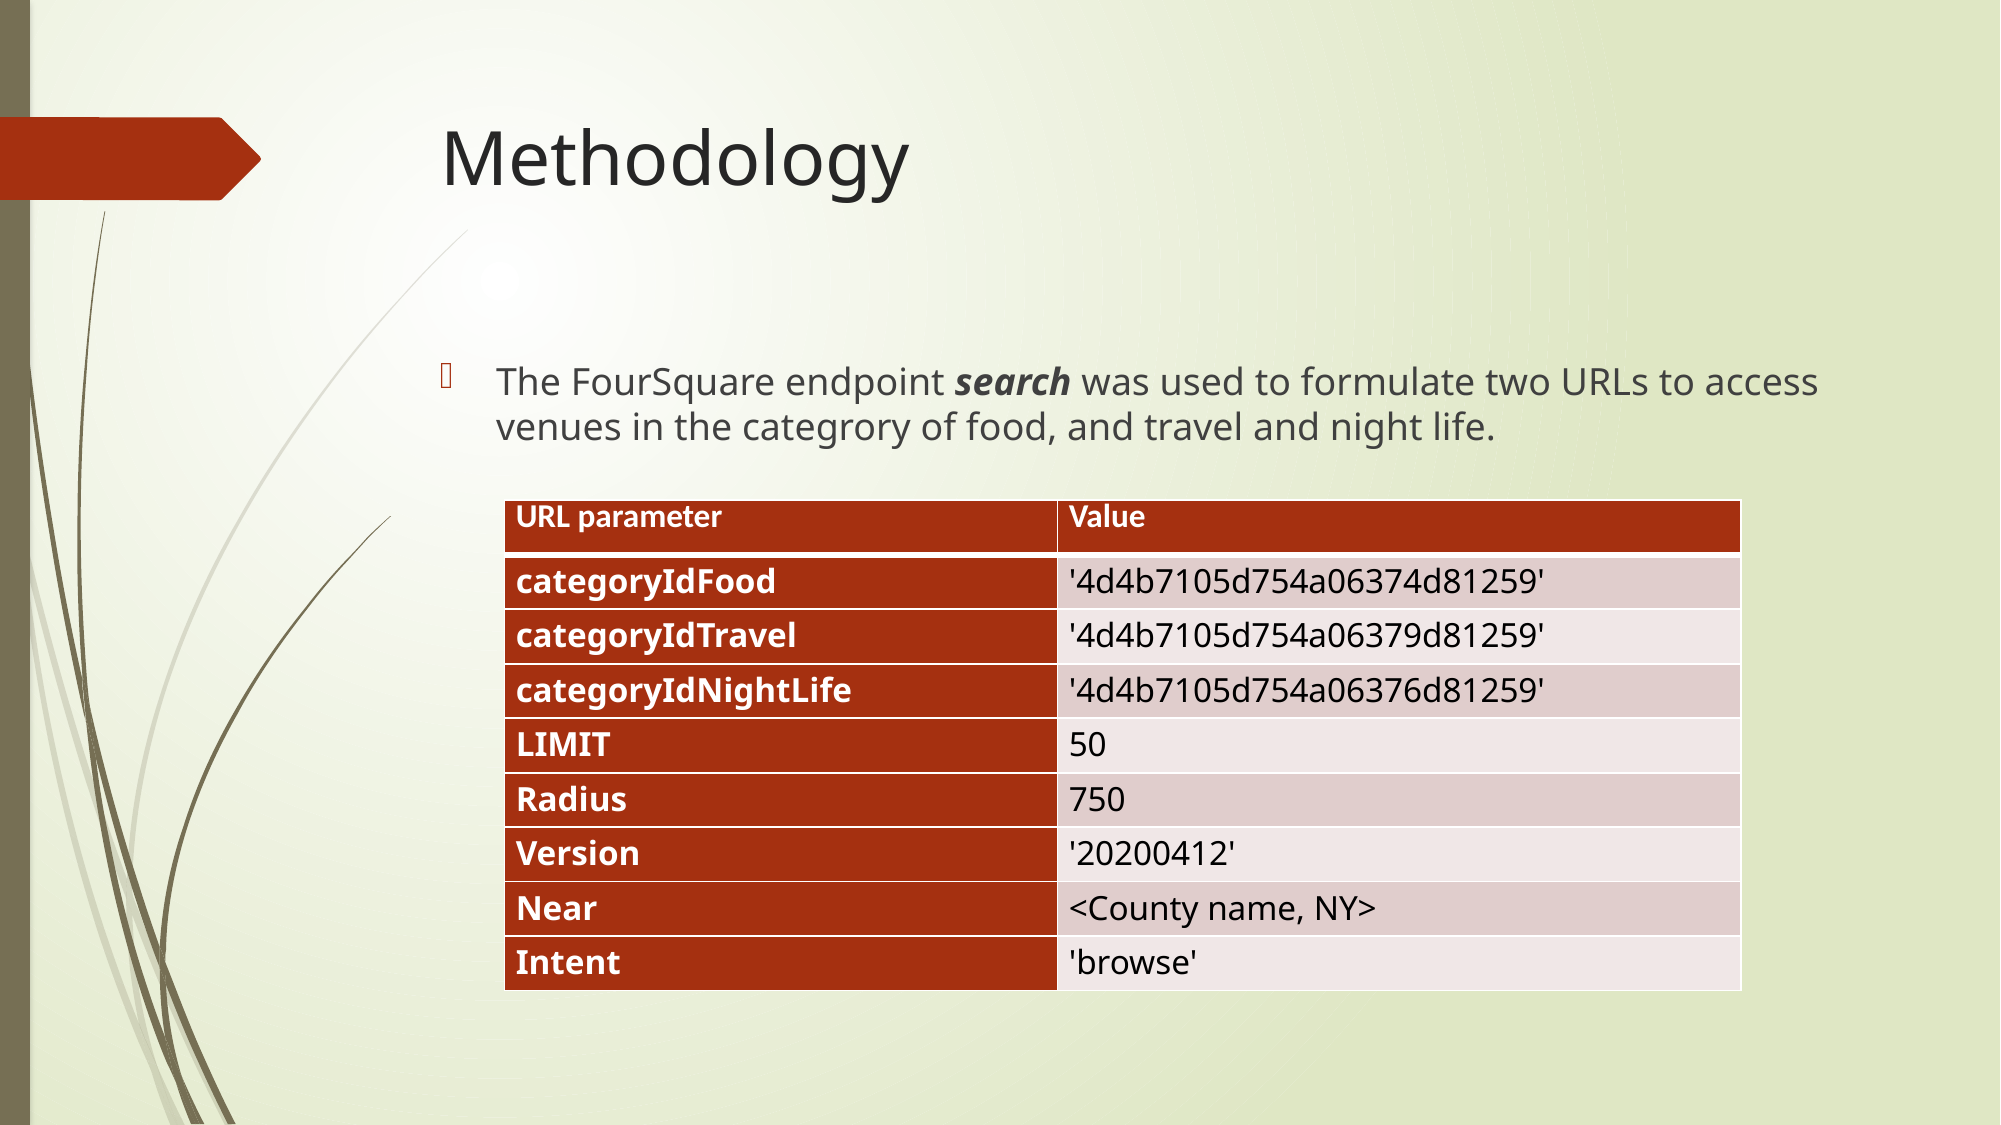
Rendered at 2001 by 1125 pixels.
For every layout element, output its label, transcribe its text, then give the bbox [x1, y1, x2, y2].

table_cell '4d4b7105d754a06379d81259' [1058, 610, 1740, 663]
table_cell '4d4b7105d754a06374d81259' [1058, 558, 1740, 608]
table_cell 50 [1058, 719, 1740, 772]
list The FourSquare endpoint search was used to formulate two URLs to access venues in the categrory of food, and travel and night life. [424, 350, 1888, 970]
table_cell '4d4b7105d754a06376d81259' [1058, 665, 1740, 717]
table_cell Near [505, 882, 1057, 935]
table_cell LIMIT [505, 719, 1057, 772]
table_cell categoryIdTravel [505, 610, 1057, 663]
table_cell categoryIdFood [505, 558, 1057, 608]
title Methodology [425, 102, 1888, 313]
table_header URL parameter [505, 501, 1057, 552]
table_cell 750 [1058, 774, 1740, 826]
table_cell Radius [505, 774, 1057, 826]
table_cell Intent [505, 937, 1057, 990]
table_cell Version [505, 828, 1057, 881]
table_cell <County name, NY> [1058, 882, 1740, 935]
table_header Value [1058, 501, 1740, 552]
table_cell 'browse' [1058, 937, 1740, 990]
table_cell '20200412' [1058, 828, 1740, 881]
table_cell categoryIdNightLife [505, 665, 1057, 717]
